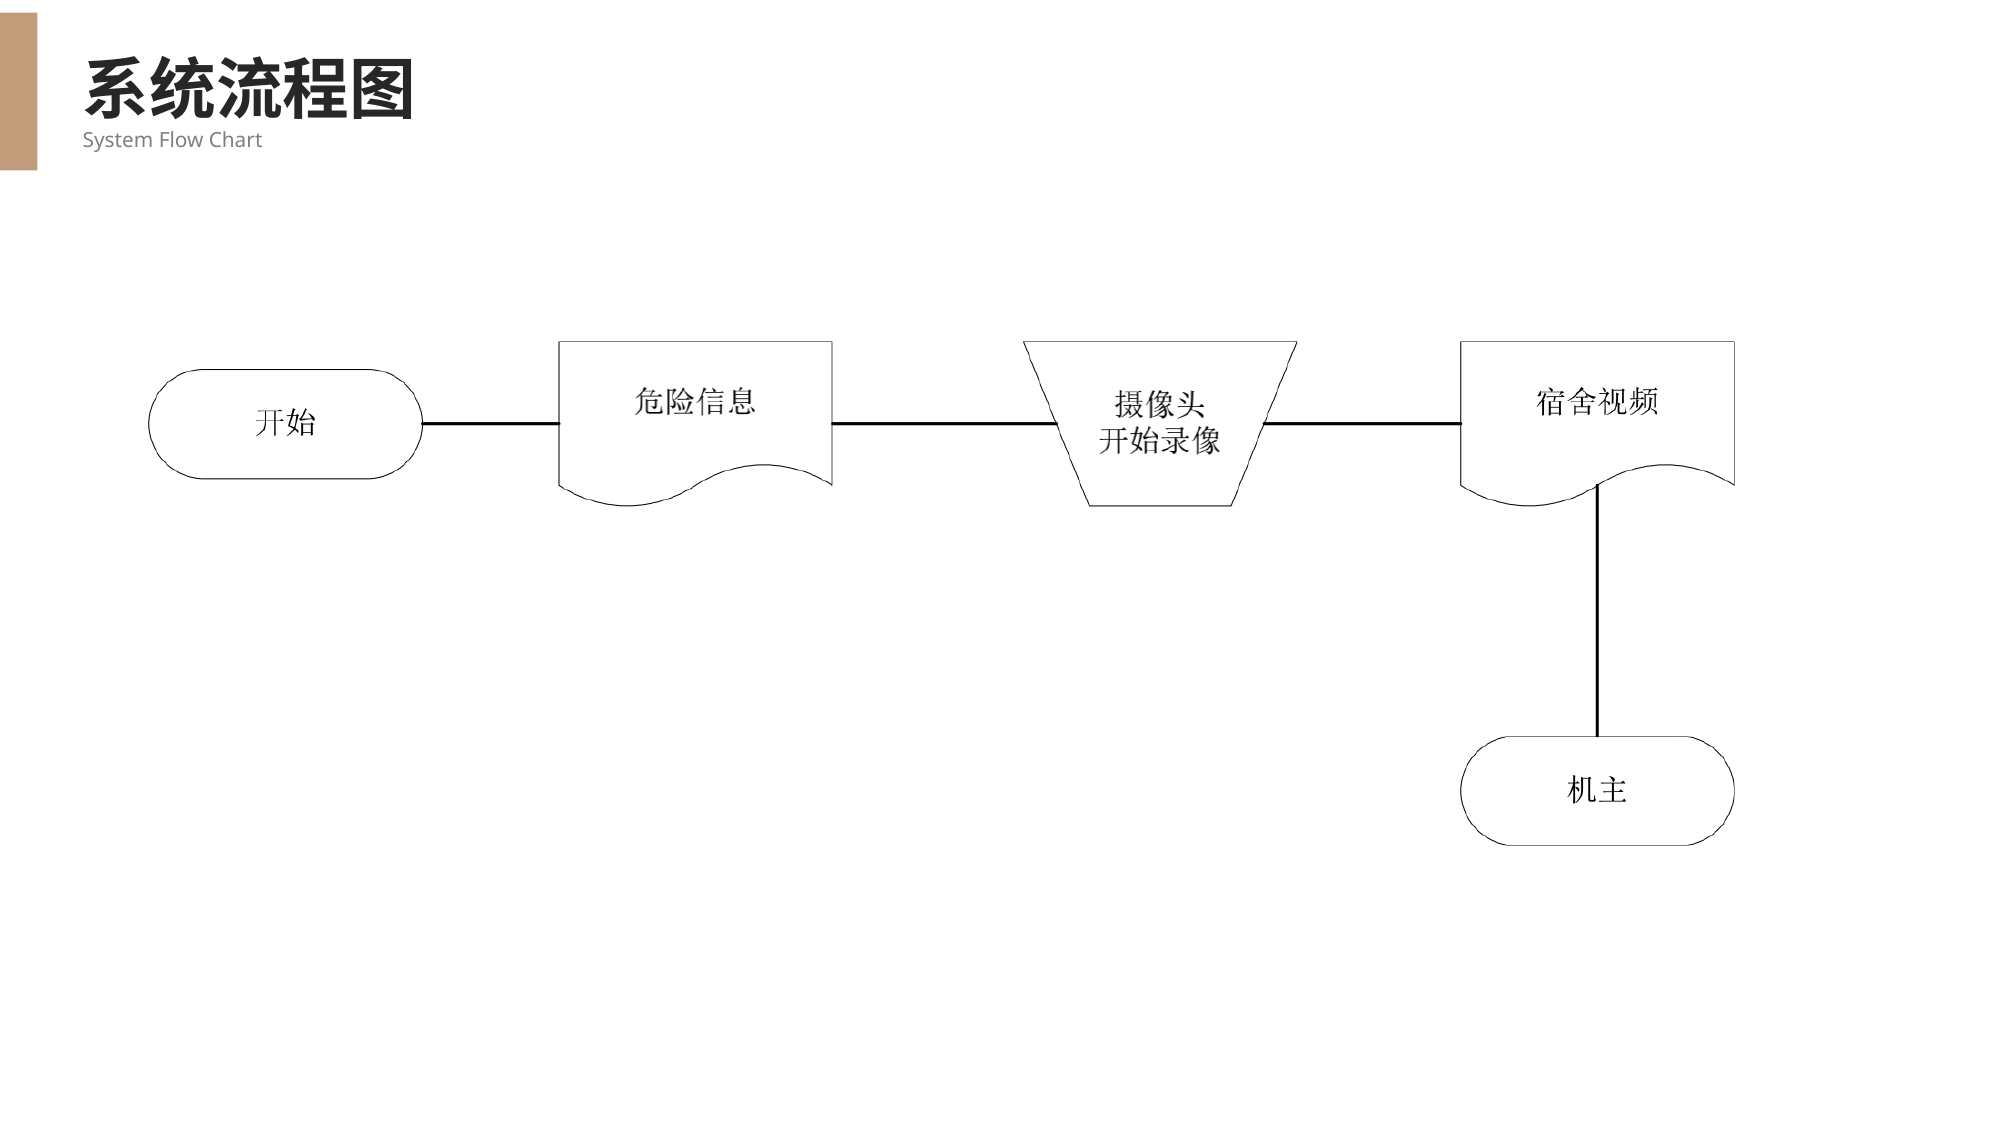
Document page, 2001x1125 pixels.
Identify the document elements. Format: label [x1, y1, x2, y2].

text_box [67, 23, 847, 160]
picture [117, 253, 1883, 954]
text_box [0, 12, 38, 171]
